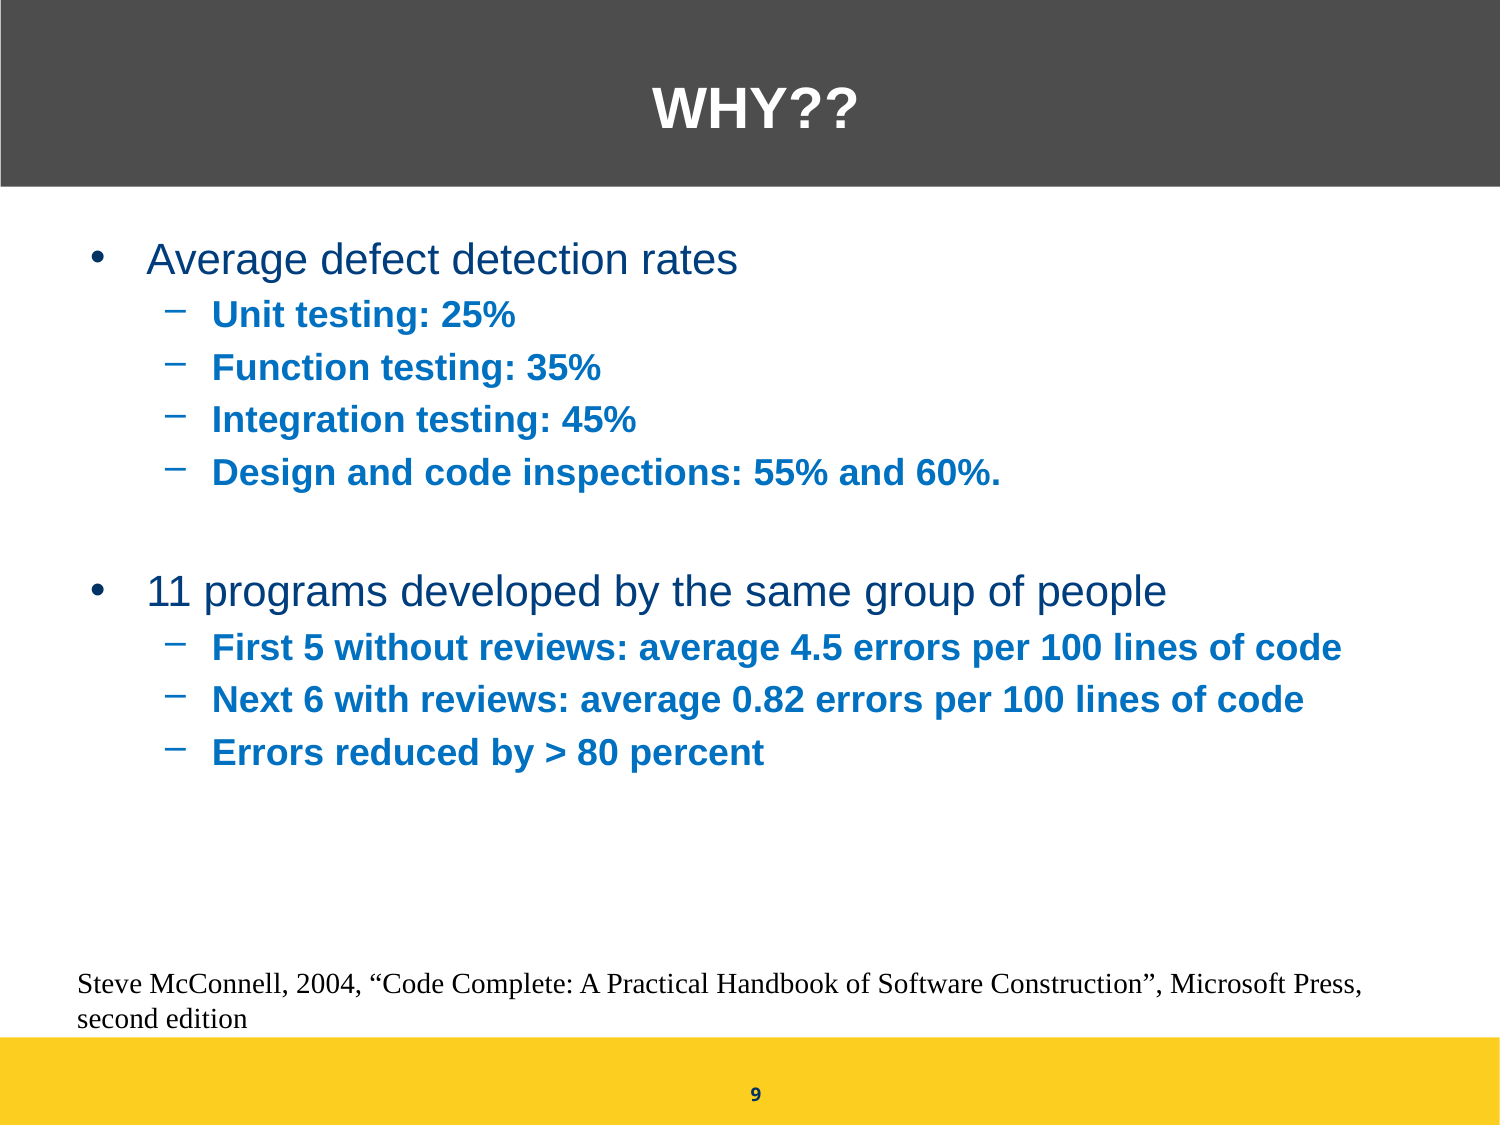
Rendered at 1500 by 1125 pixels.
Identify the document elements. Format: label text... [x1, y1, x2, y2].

text_box Steve McConnell, 2004, “Code Complete: A Practical Handbook of Software Construction”, Microsoft Press, second edition [62, 957, 1425, 1042]
slide_number 9 [599, 1074, 913, 1125]
list Average defect detection rates Unit testing: 25% Function testing: 35% Integration testing: 45% Design and code inspections: 55% and 60%. 11 programs developed by the same group of people First 5 without reviews: average 4.5 errors per 100 lines of code Next 6 with reviews: average 0.82 errors per 100 lines of code Errors reduced by > 80 percent [74, 222, 1438, 1044]
title Why?? [74, 23, 1438, 187]
